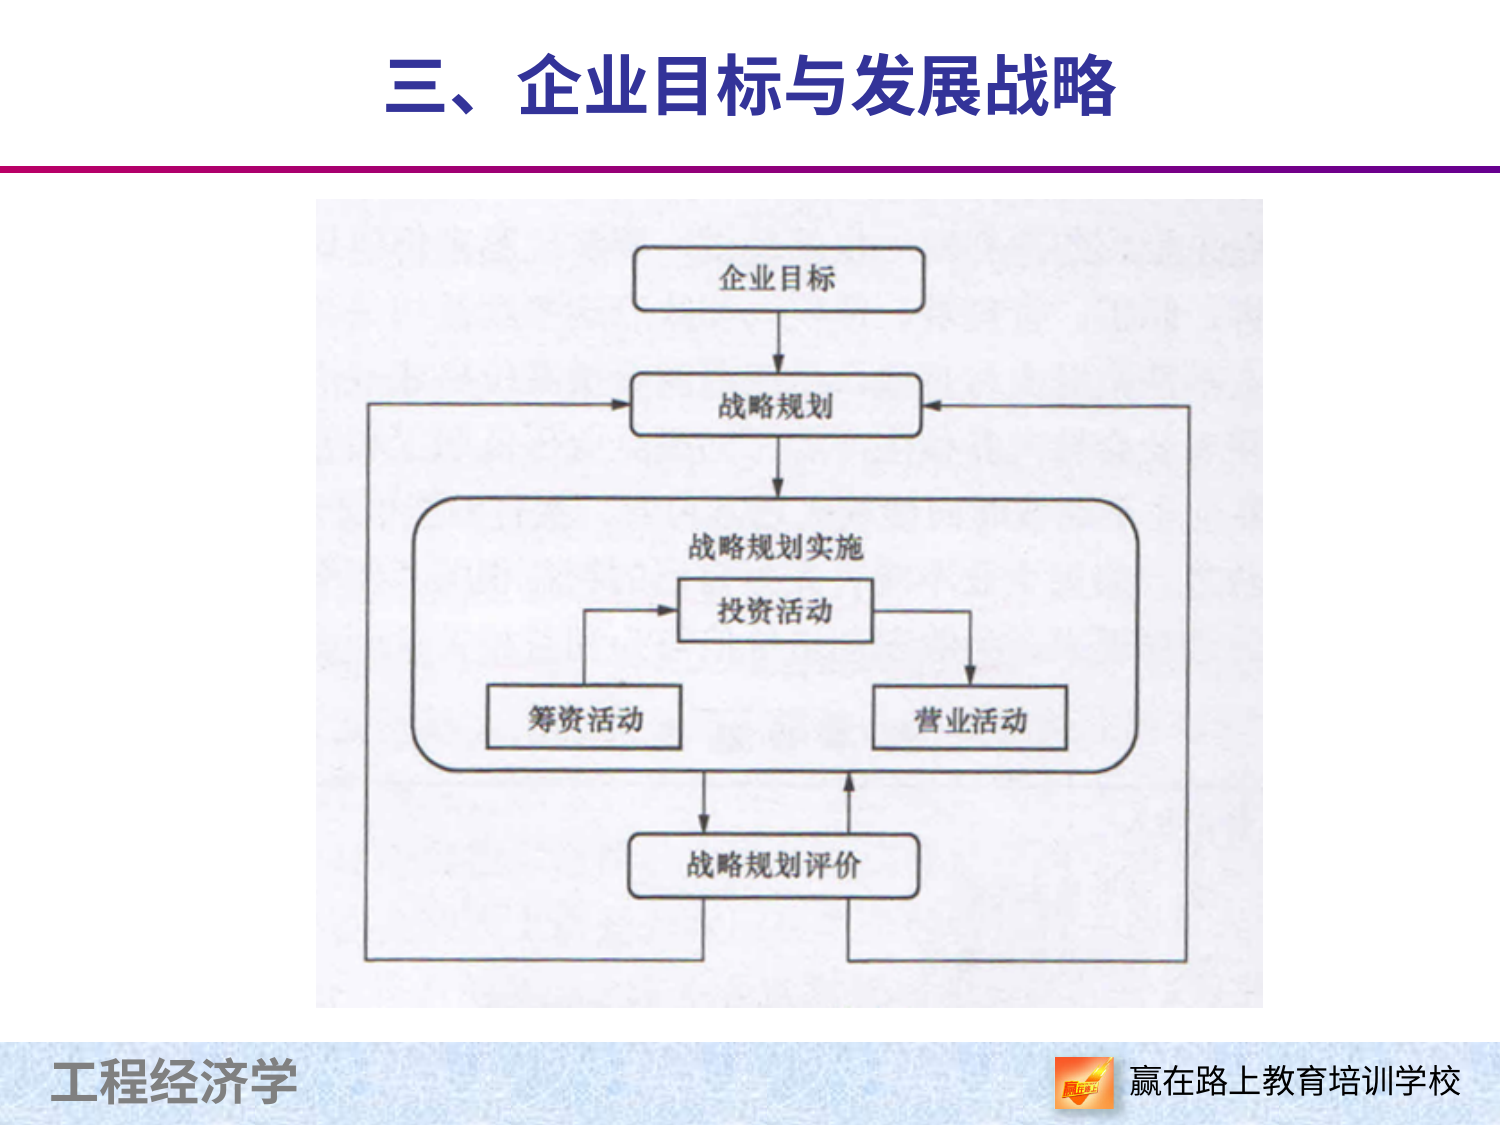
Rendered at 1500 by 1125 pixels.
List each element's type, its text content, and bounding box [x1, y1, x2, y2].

title 三、企业目标与发展战略 [76, 7, 1424, 162]
picture [316, 198, 1263, 1008]
picture [0, 1042, 1500, 1125]
